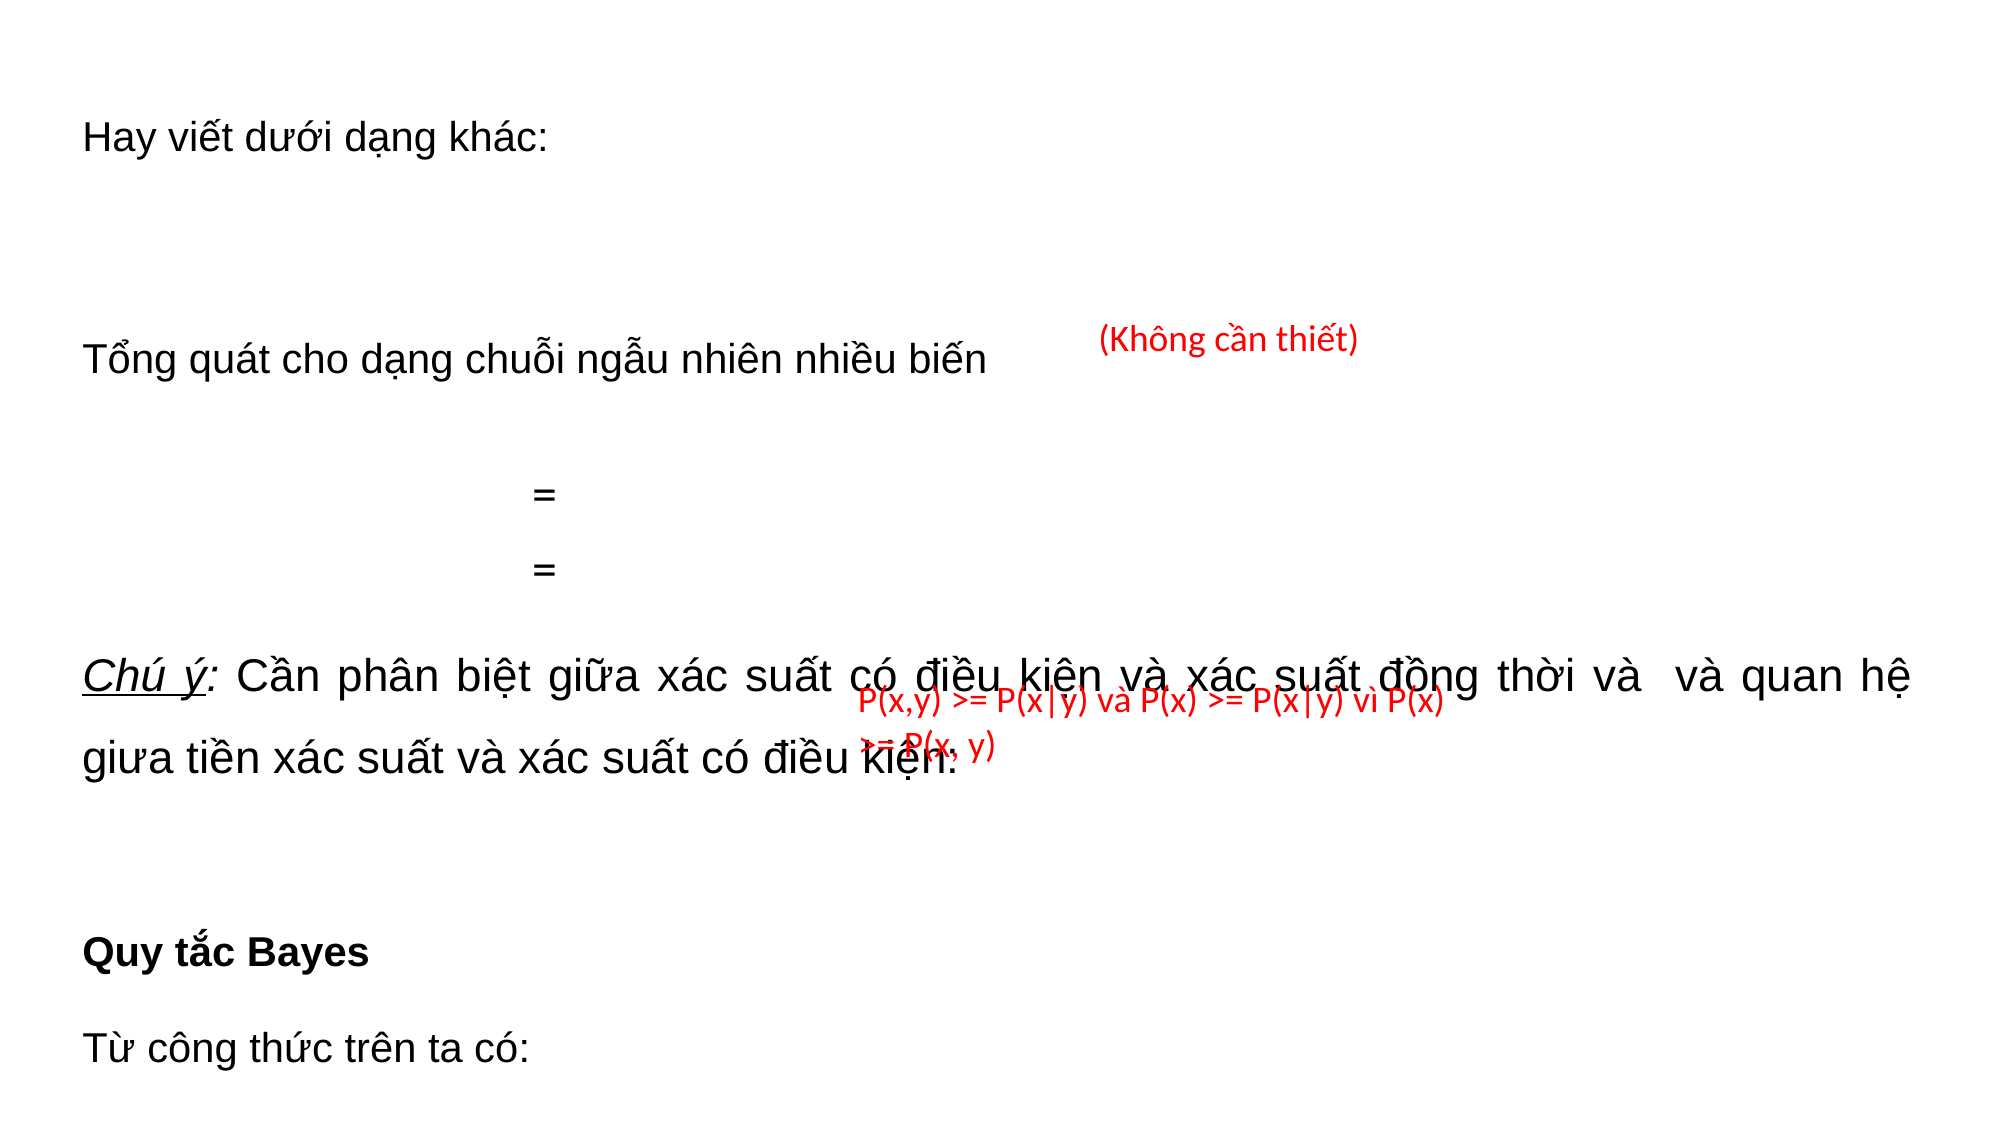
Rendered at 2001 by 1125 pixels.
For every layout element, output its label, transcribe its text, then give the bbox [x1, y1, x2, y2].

text_box P(x,y) >= P(x|y) và P(x) >= P(x|y) vì P(x) >= P(x, y) [843, 667, 1475, 773]
text_box (Không cần thiết) [1083, 306, 1467, 367]
